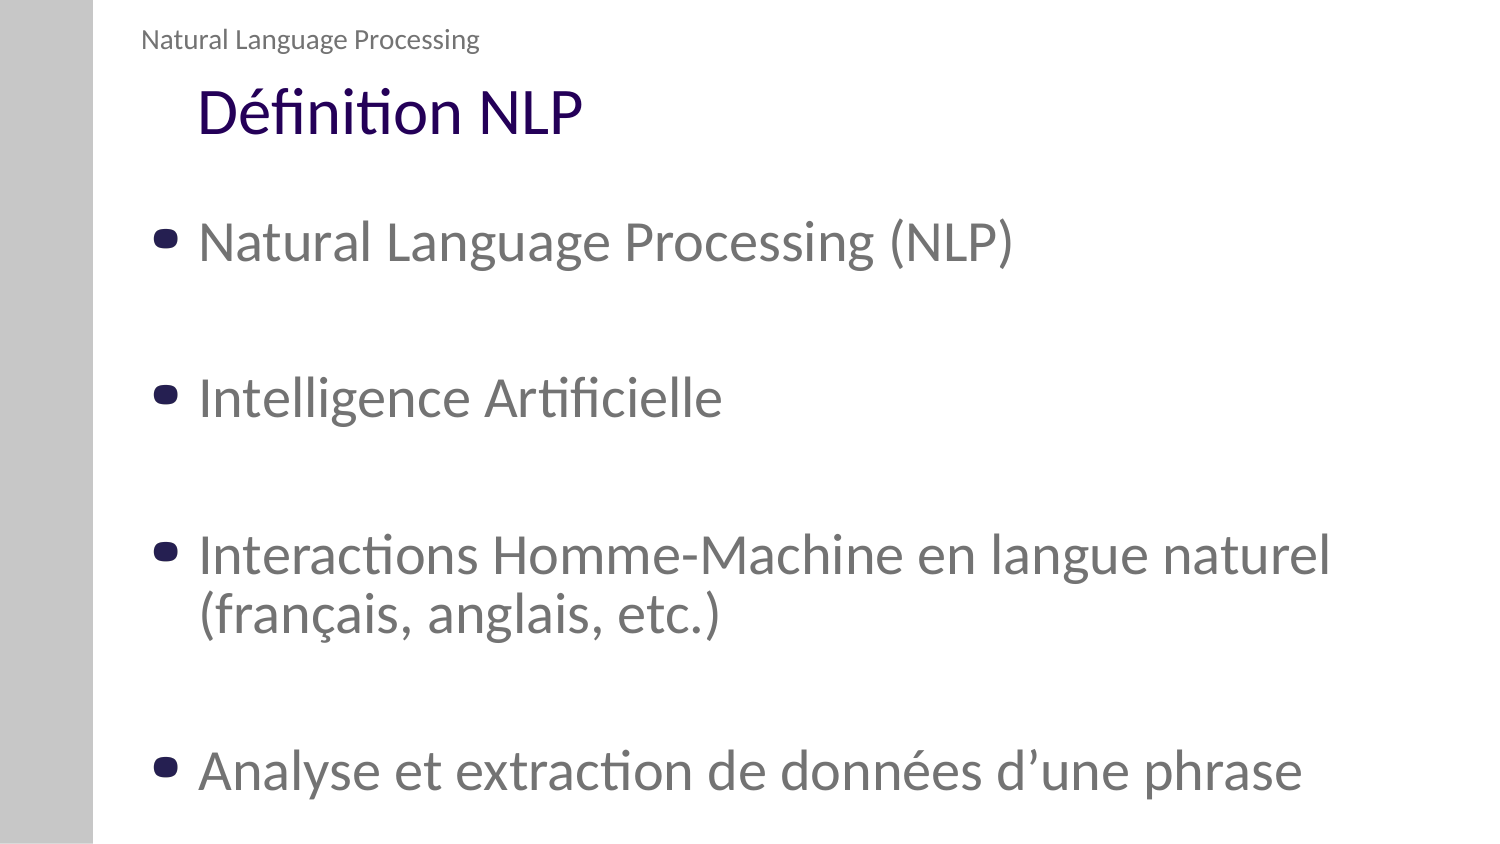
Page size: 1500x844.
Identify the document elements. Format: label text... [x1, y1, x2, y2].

picture [153, 228, 178, 249]
list Natural Language Processing [141, 25, 903, 56]
list Natural Language Processing (NLP) Intelligence Artificielle Interactions Homme-Machine en langue naturel (français, anglais, etc.) Analyse et extraction de données d’une phrase [153, 213, 1454, 809]
picture [153, 756, 178, 778]
picture [153, 541, 178, 562]
picture [153, 384, 178, 405]
title Définition NLP [197, 80, 1454, 189]
